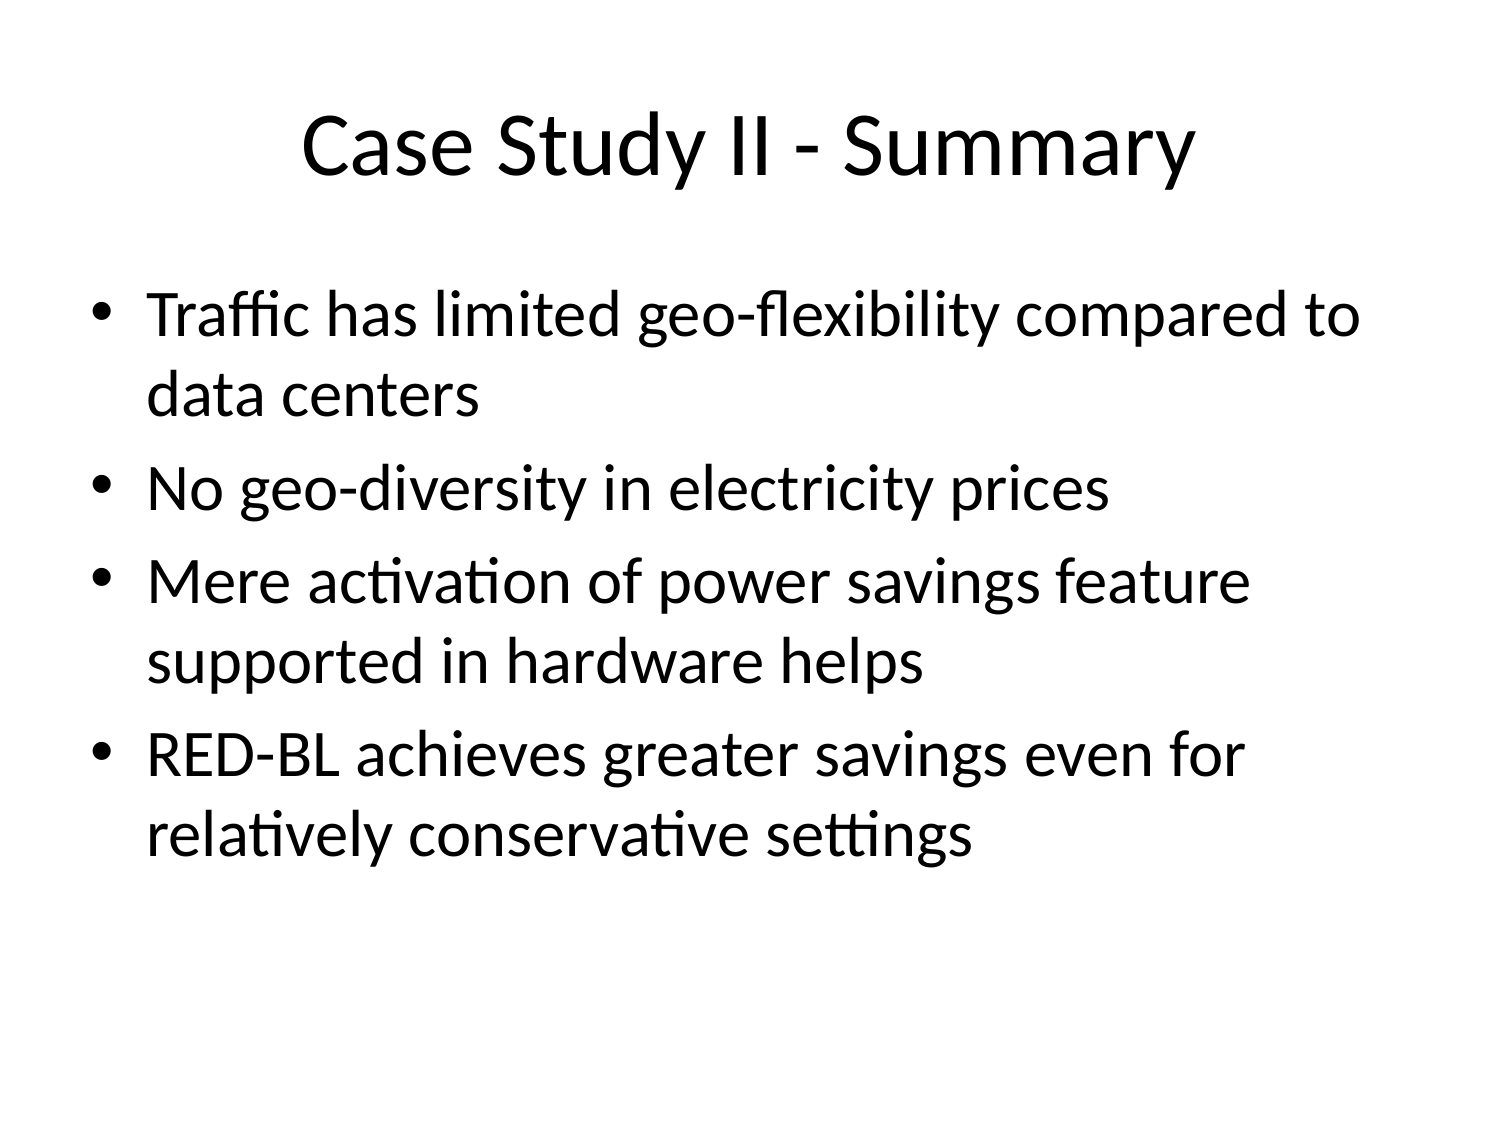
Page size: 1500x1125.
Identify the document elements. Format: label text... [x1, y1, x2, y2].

title Case Study II - Summary [75, 45, 1425, 233]
list Traffic has limited geo-flexibility compared to data centers No geo-diversity in electricity prices Mere activation of power savings feature supported in hardware helps RED-BL achieves greater savings even for relatively conservative settings [75, 262, 1425, 1005]
